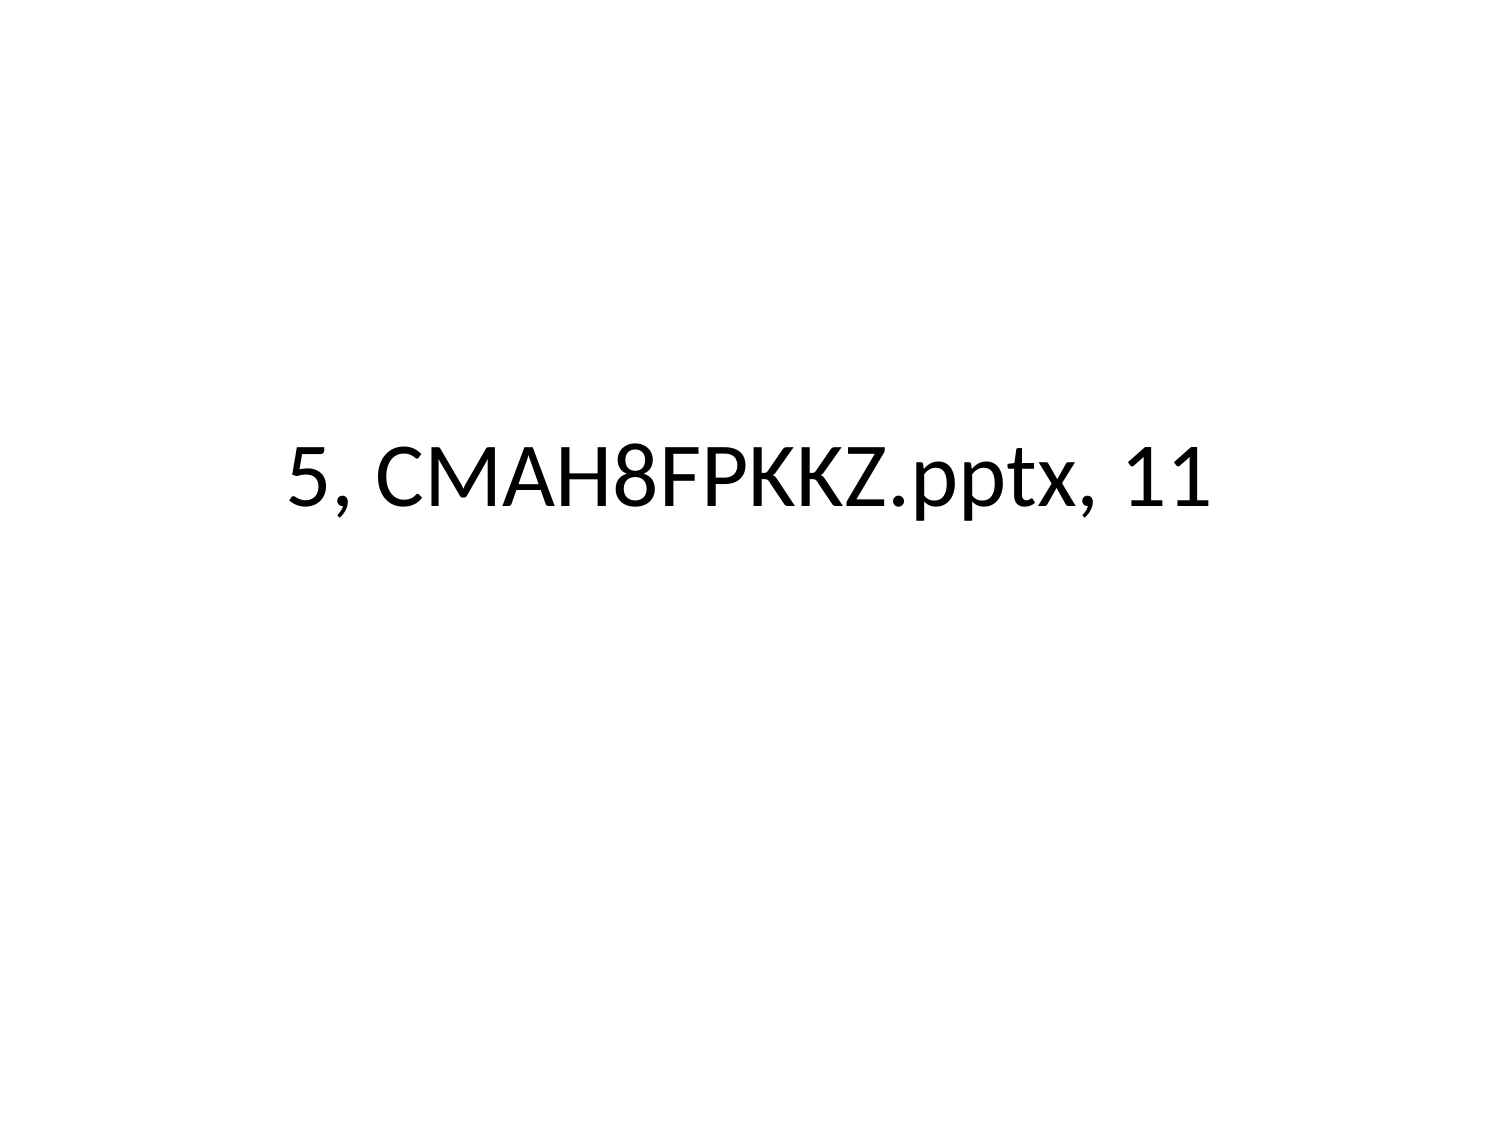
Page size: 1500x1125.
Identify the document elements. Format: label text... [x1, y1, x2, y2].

title 5, CMAH8FPKKZ.pptx, 11 [112, 349, 1388, 591]
